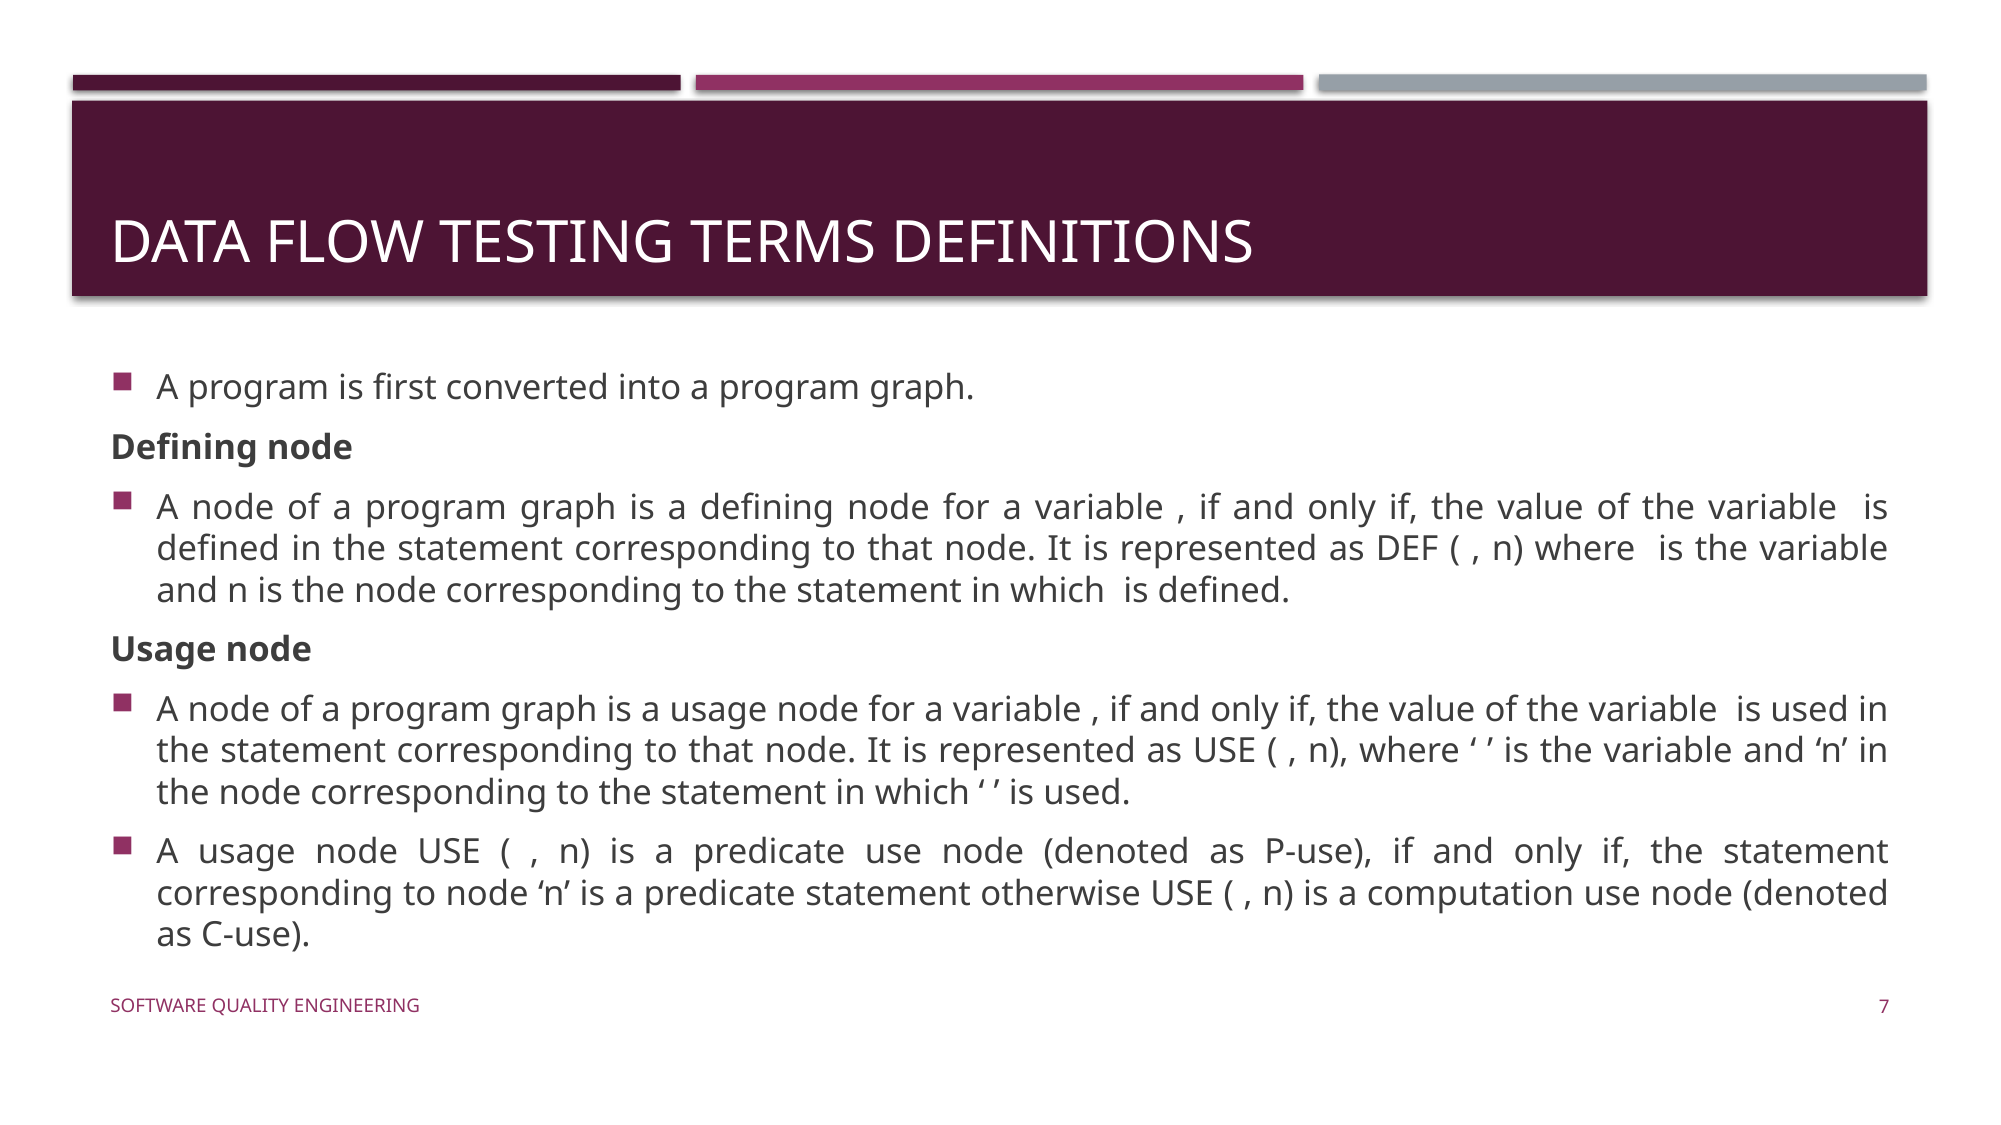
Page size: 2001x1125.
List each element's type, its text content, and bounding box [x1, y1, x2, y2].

title Data flow testing terms definitions [95, 115, 1905, 282]
footer Software Quality Engineering [95, 976, 1230, 1037]
slide_number 7 [1732, 977, 1905, 1037]
list A program is first converted into a program graph. Defining node A node of a program graph is a defining node for a variable , if and only if, the value of the variable is defined in the statement corresponding to that node. It is represented as DEF ( , n) where is the variable and n is the node corresponding to the statement in which is defined. Usage node A node of a program graph is a usage node for a variable , if and only if, the value of the variable is used in the statement corresponding to that node. It is represented as USE ( , n), where ‘ ’ is the variable and ‘n’ in the node corresponding to the statement in which ‘ ’ is used. A usage node USE ( , n) is a predicate use node (denoted as P-use), if and only if, the statement corresponding to node ‘n’ is a predicate statement otherwise USE ( , n) is a computation use node (denoted as C-use). [95, 357, 1905, 962]
